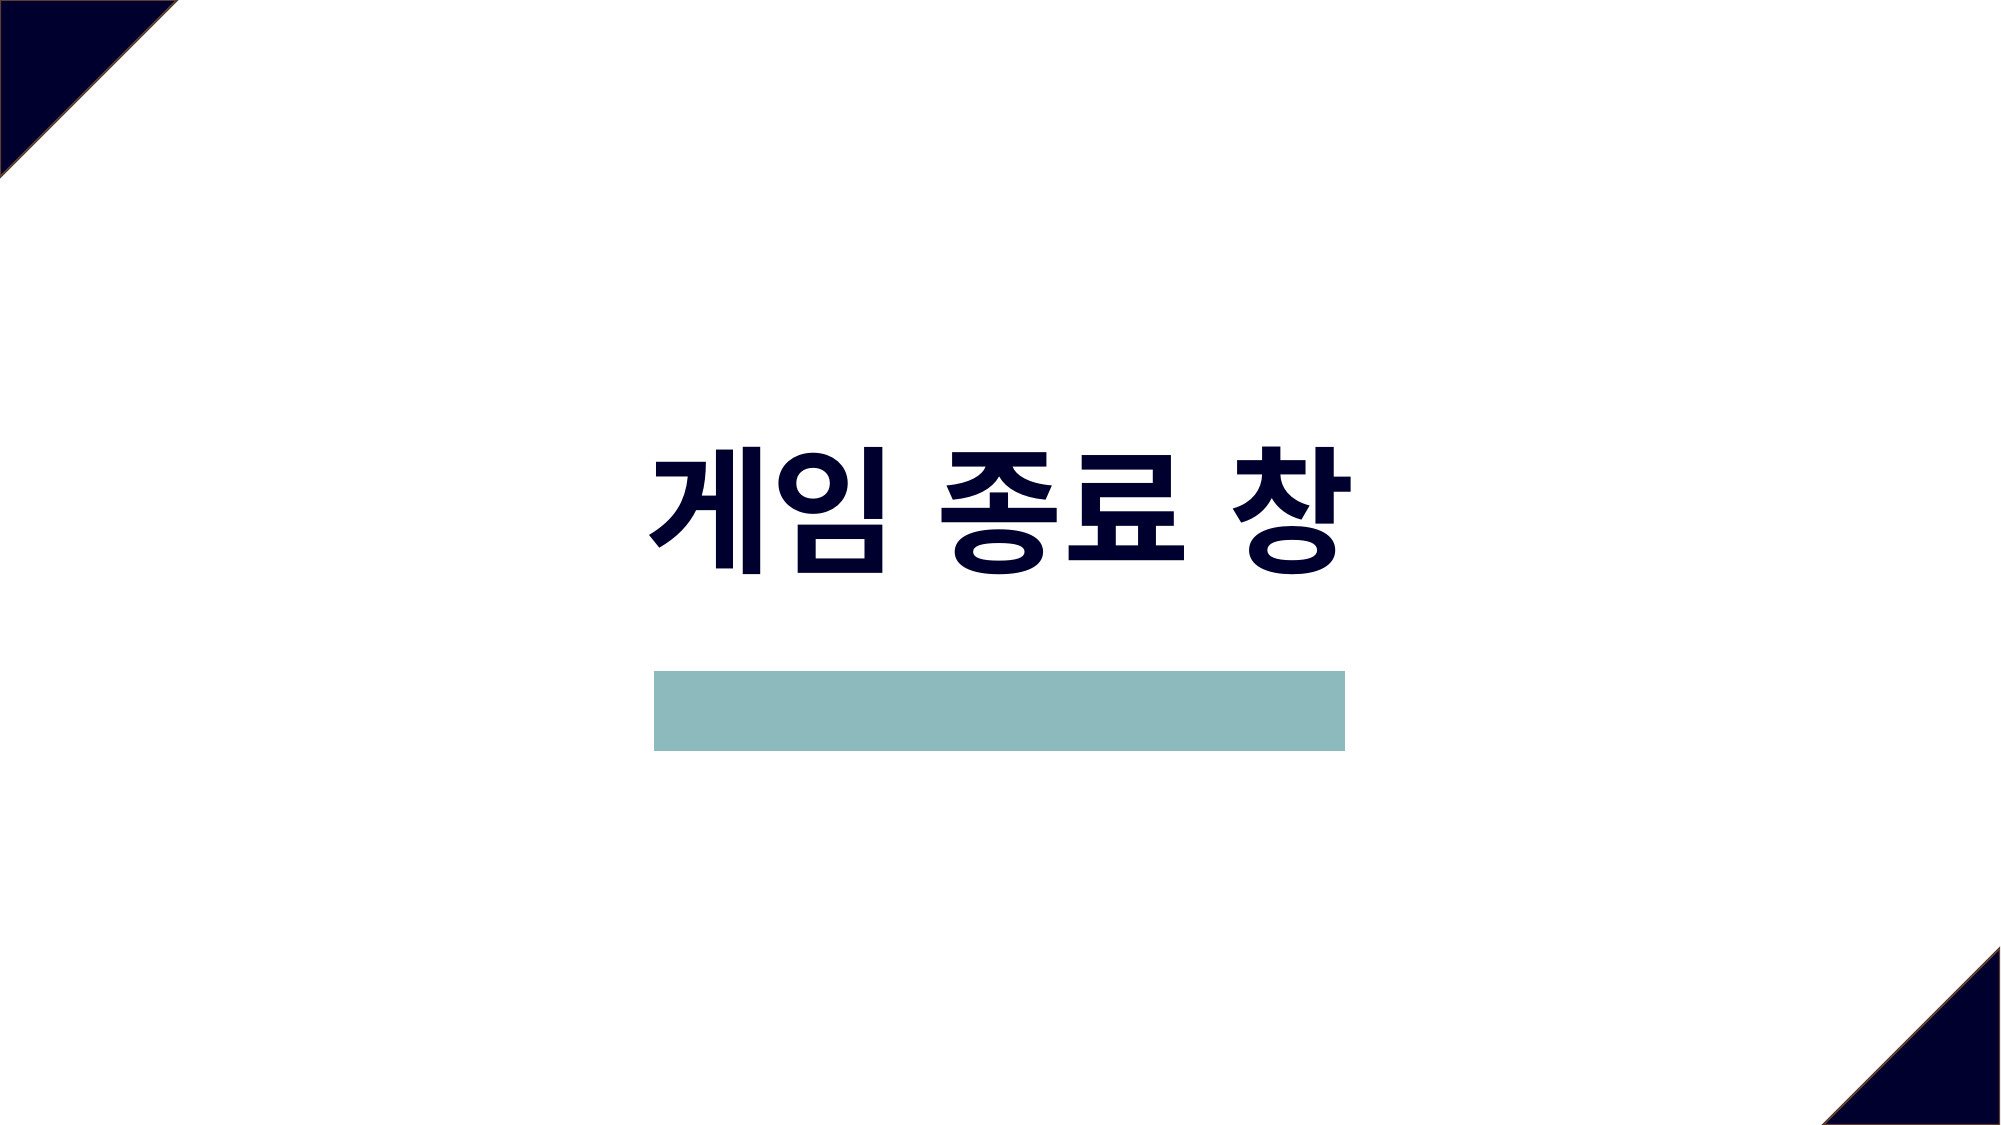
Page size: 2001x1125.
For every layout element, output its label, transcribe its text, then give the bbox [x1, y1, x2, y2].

text_box [654, 671, 1345, 751]
text_box 게임 종료 창 [309, 417, 1691, 597]
